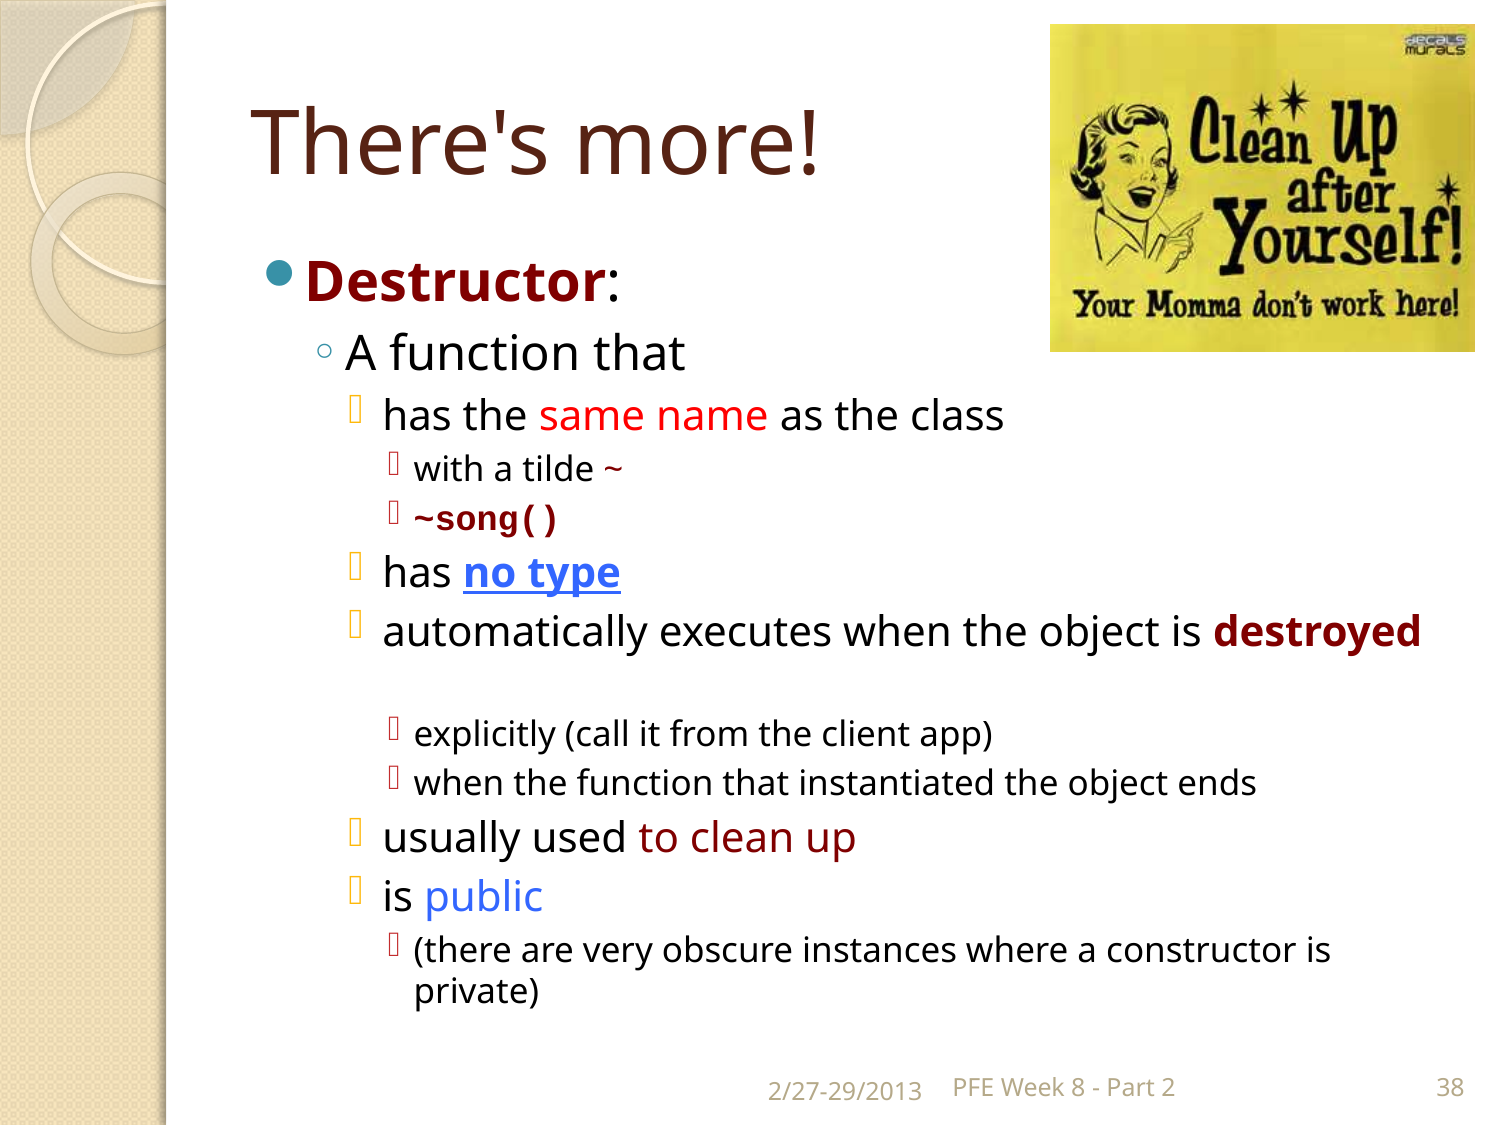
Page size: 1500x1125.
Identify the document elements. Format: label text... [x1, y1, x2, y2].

title There's more! [235, 45, 1042, 233]
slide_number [587, 1034, 937, 1113]
list Destructor: A function that has the same name as the class with a tilde ~ ~song() has no type automatically executes when the object is destroyed explicitly (call it from the client app) when the function that instantiated the object ends usually used to clean up is public (there are very obscure instances where a constructor is private) [235, 237, 1466, 1025]
slide_number 38 [1413, 1034, 1488, 1113]
footer PFE Week 8 - Part 2 [937, 1034, 1413, 1113]
picture [1049, 24, 1476, 353]
